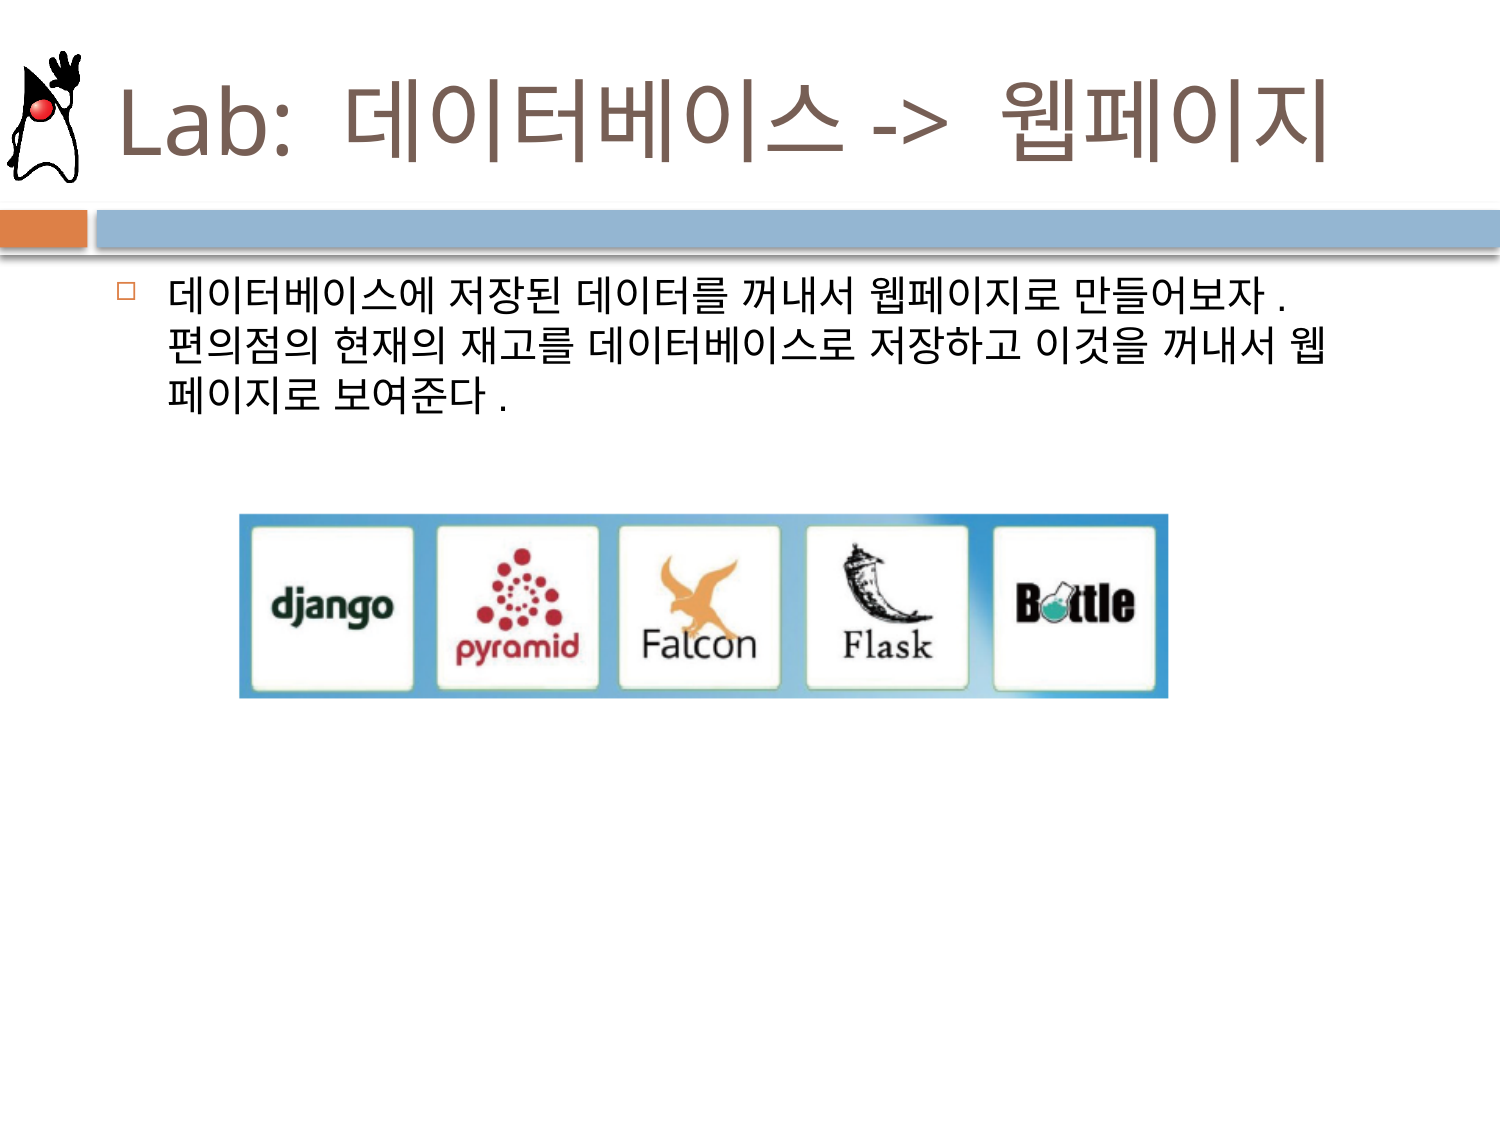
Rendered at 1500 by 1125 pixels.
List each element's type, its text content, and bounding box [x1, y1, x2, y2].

list 데이터베이스에 저장된 데이터를 꺼내서 웹페이지로 만들어보자. 편의점의 현재의 재고를 데이터베이스로 저장하고 이것을 꺼내서 웹 페이지로 보여준다. [100, 262, 1438, 1000]
title Lab: 데이터베이스-> 웹페이지 [100, 37, 1438, 200]
picture [202, 482, 1254, 720]
picture [7, 51, 81, 183]
